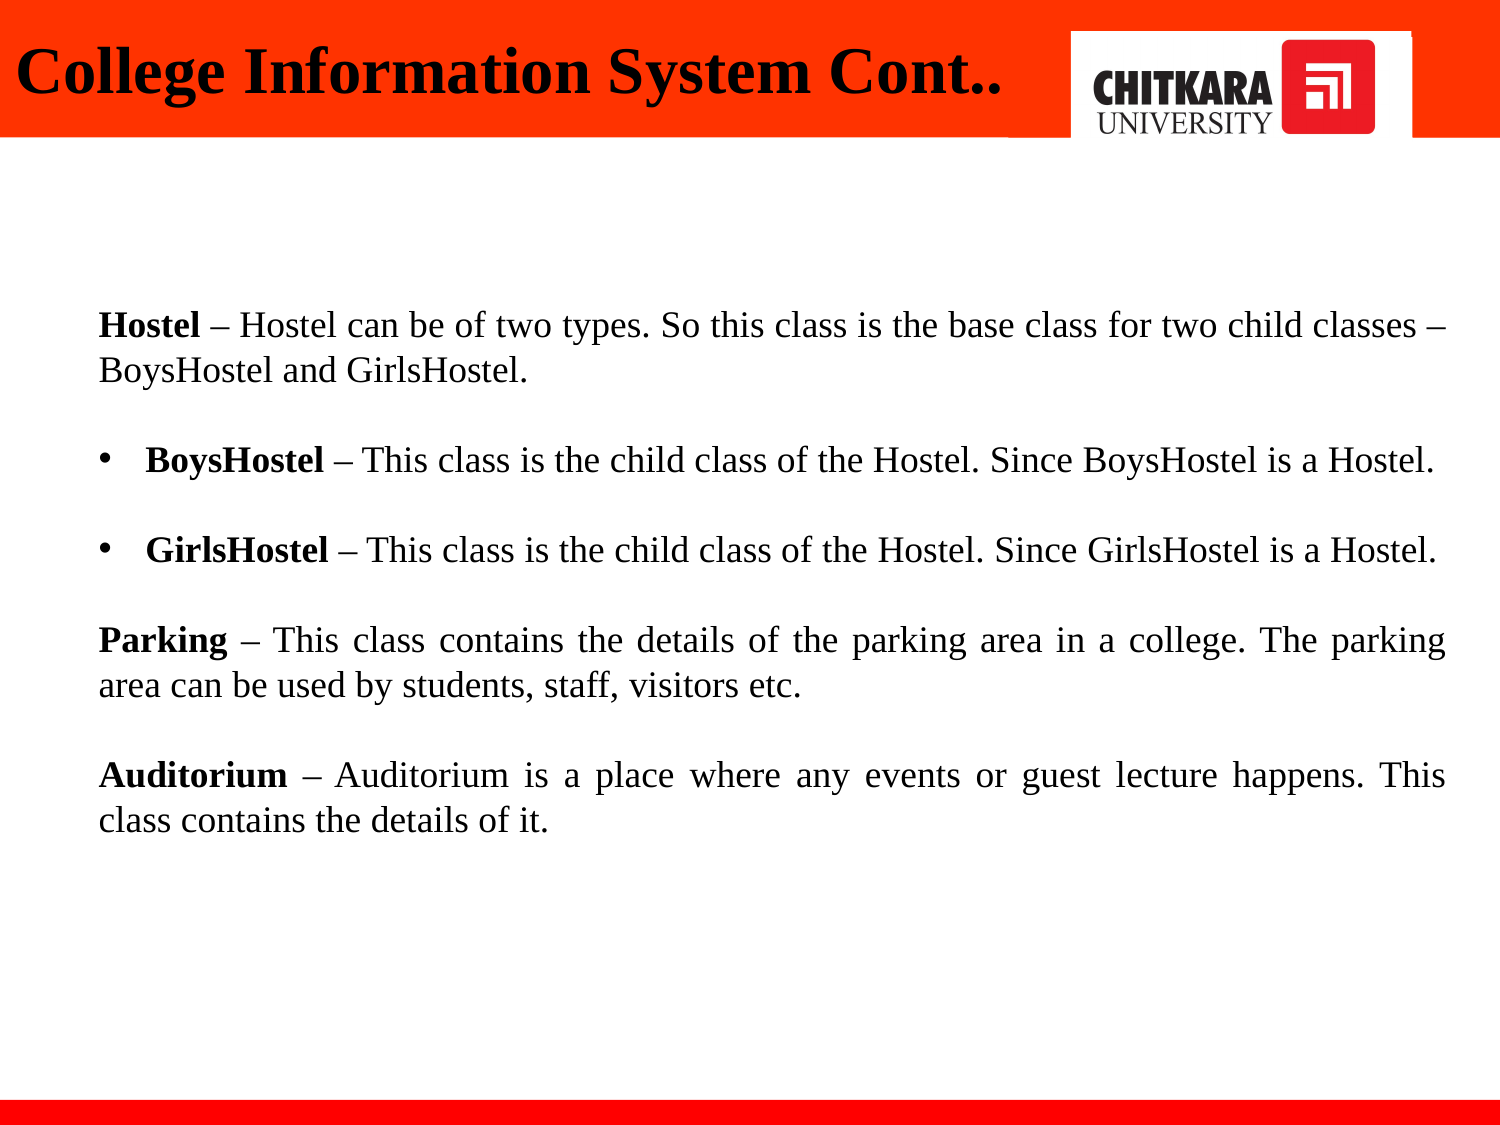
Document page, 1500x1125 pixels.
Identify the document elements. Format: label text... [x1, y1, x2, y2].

text_box College Information System Cont.. [0, 19, 1084, 115]
picture [1074, 37, 1390, 138]
text_box Hostel – Hostel can be of two types. So this class is the base class for two child classes – BoysHostel and GirlsHostel. BoysHostel – This class is the child class of the Hostel. Since BoysHostel is a Hostel. GirlsHostel – This class is the child class of the Hostel. Since GirlsHostel is a Hostel. Parking – This class contains the details of the parking area in a college. The parking area can be used by students, staff, visitors etc. Auditorium – Auditorium is a place where any events or guest lecture happens. This class contains the details of it. [83, 292, 1463, 848]
